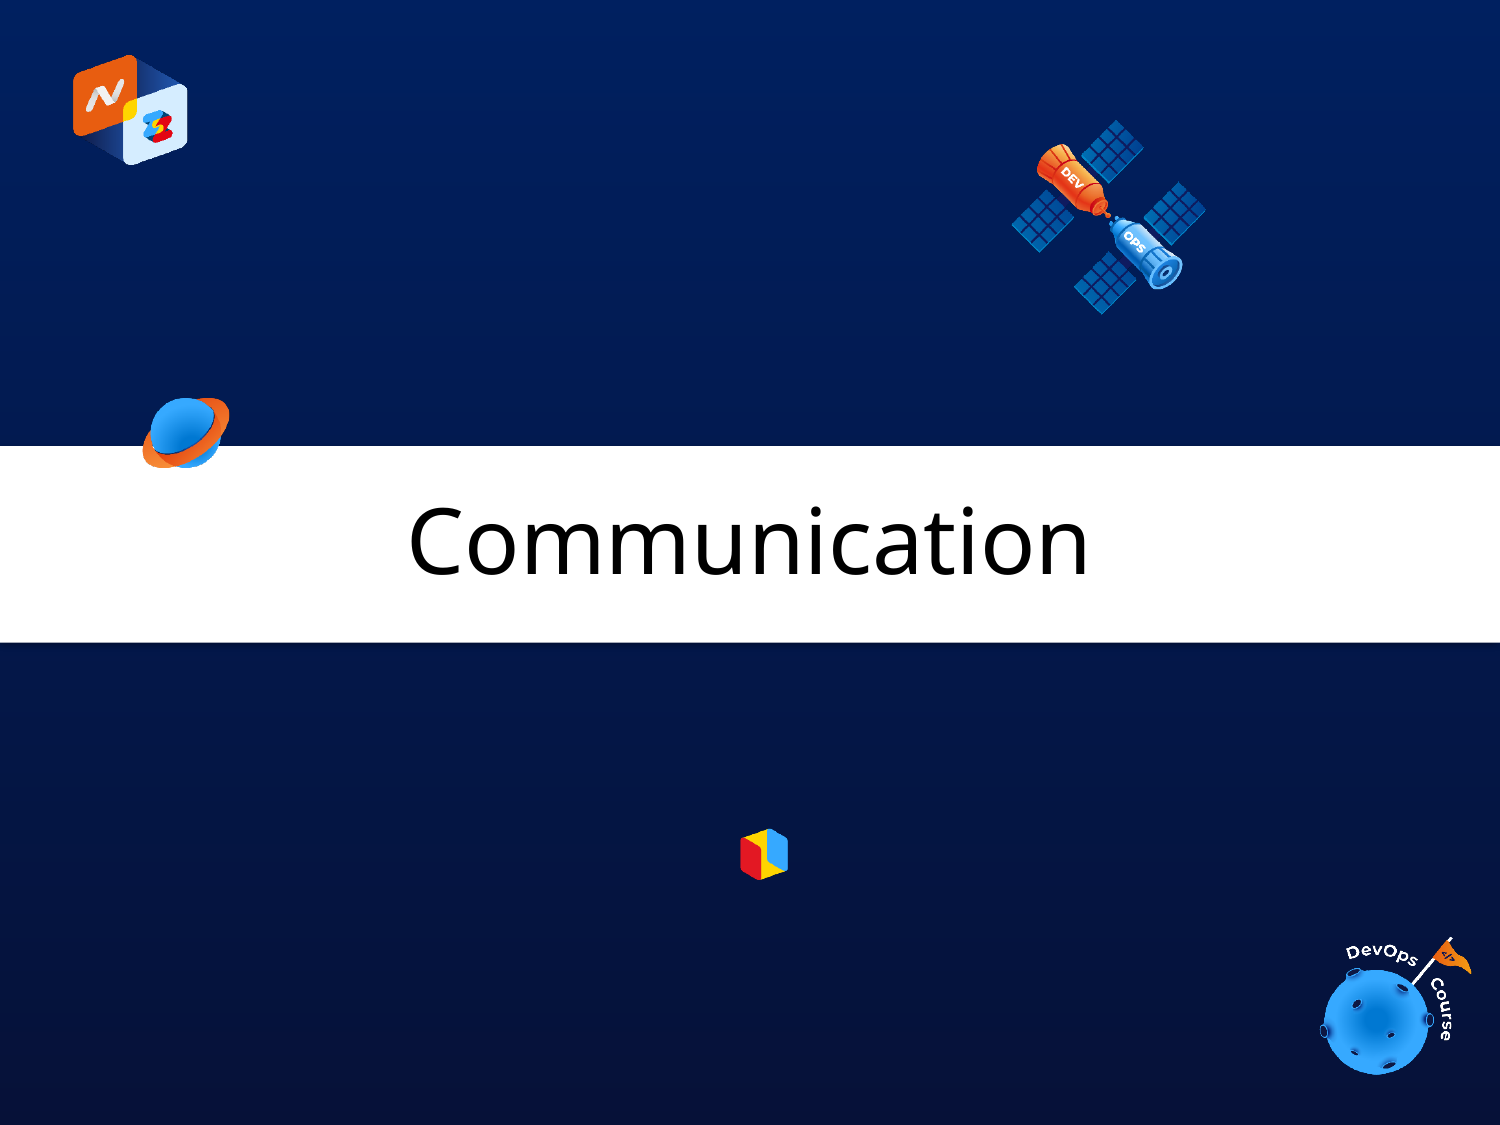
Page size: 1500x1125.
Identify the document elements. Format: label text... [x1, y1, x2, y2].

picture [1001, 109, 1219, 327]
text_box [0, 446, 1500, 643]
picture [727, 811, 806, 898]
picture [132, 381, 236, 484]
picture [1297, 919, 1478, 1101]
title Communication [74, 443, 1426, 632]
picture [54, 31, 211, 188]
